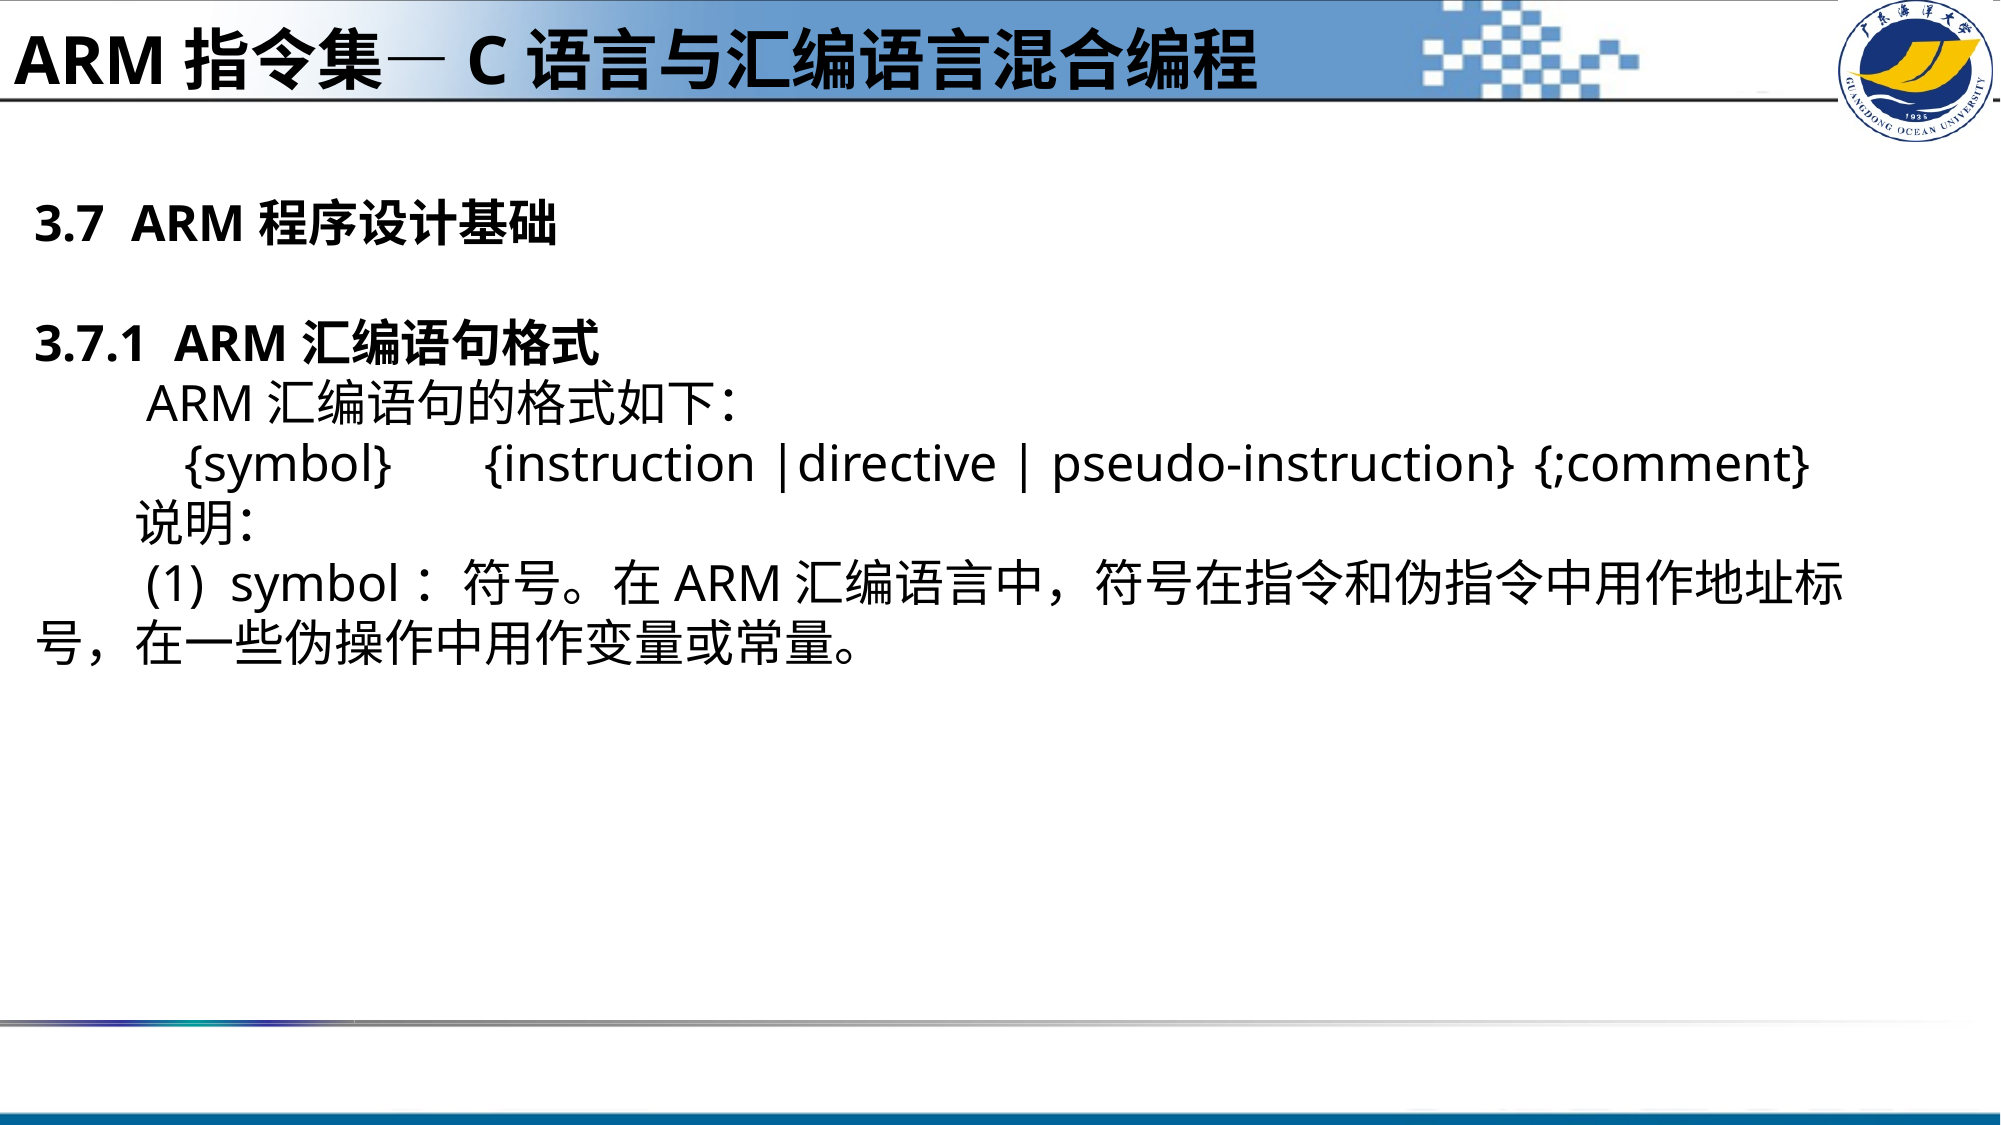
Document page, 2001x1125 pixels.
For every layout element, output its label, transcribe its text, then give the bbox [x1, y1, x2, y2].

picture [0, 0, 2001, 1115]
title [1485, 4, 1808, 99]
text_box ARM指令集—C语言与汇编语言混合编程 [0, 3, 1485, 113]
text_box 3.7 ARM程序设计基础 3.7.1 ARM汇编语句格式 ARM汇编语句的格式如下： {symbol} {instruction |directive | pseudo-instruction} {;comment} 说明： (1) symbol：符号。在ARM汇编语言中，符号在指令和伪指令中用作地址标号，在一些伪操作中用作变量或常量。 [19, 184, 1957, 680]
